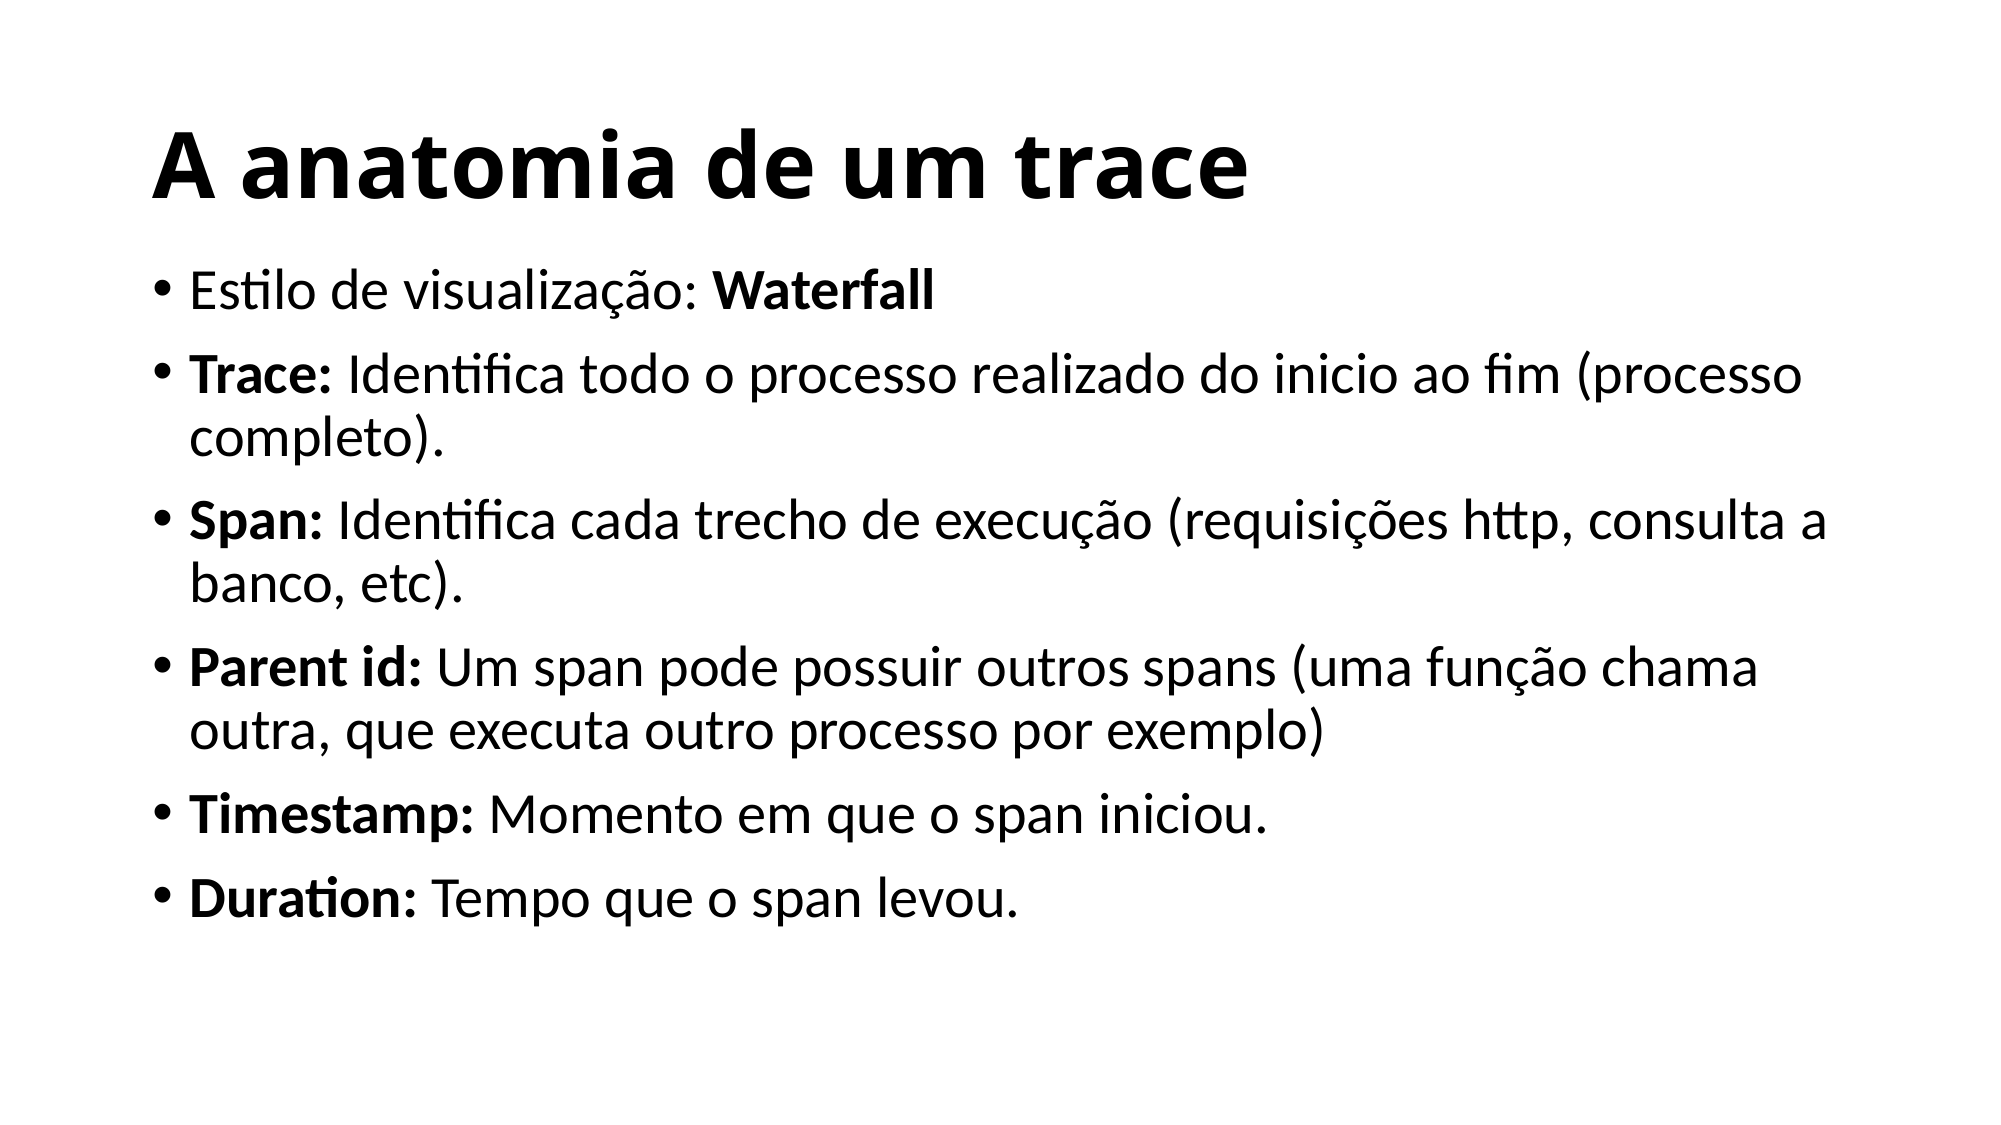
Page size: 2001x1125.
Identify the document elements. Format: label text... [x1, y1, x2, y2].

list Estilo de visualização: Waterfall Trace: Identifica todo o processo realizado do inicio ao fim (processo completo). Span: Identifica cada trecho de execução (requisições http, consulta a banco, etc). Parent id: Um span pode possuir outros spans (uma função chama outra, que executa outro processo por exemplo) Timestamp: Momento em que o span iniciou. Duration: Tempo que o span levou. [137, 251, 1863, 1014]
title A anatomia de um trace [137, 59, 1863, 251]
